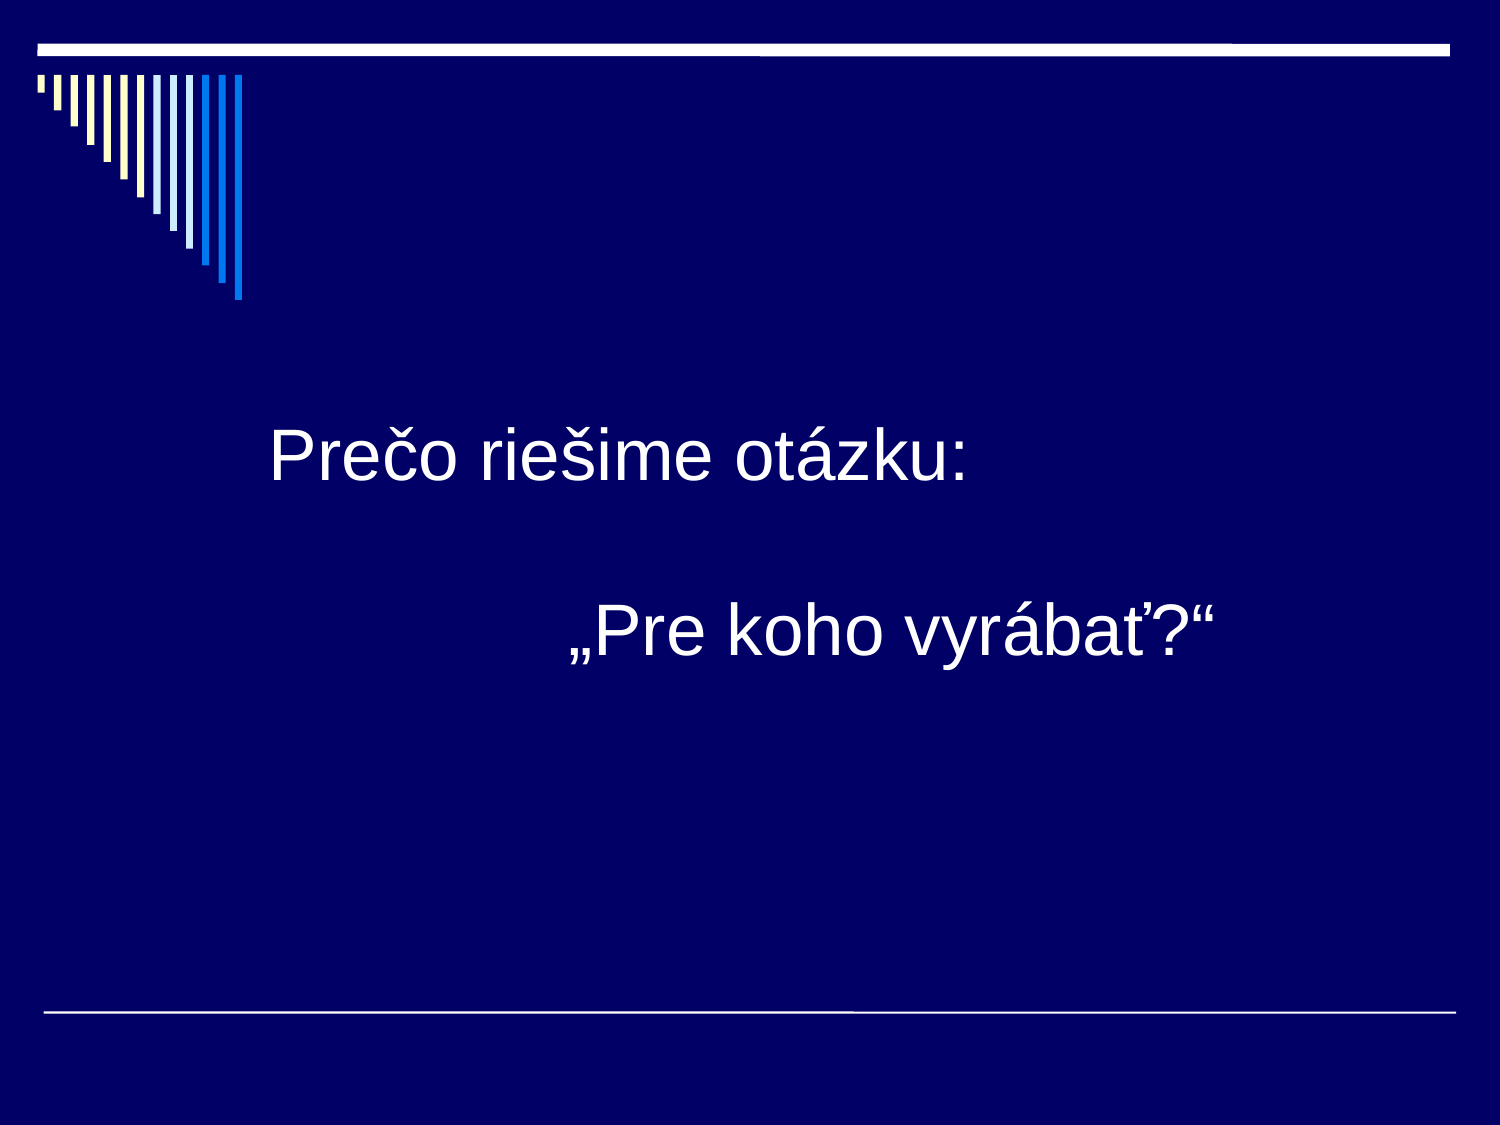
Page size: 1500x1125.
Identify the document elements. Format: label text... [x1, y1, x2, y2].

title Prečo riešime otázku: „Pre koho vyrábať?“ [253, 432, 1405, 646]
